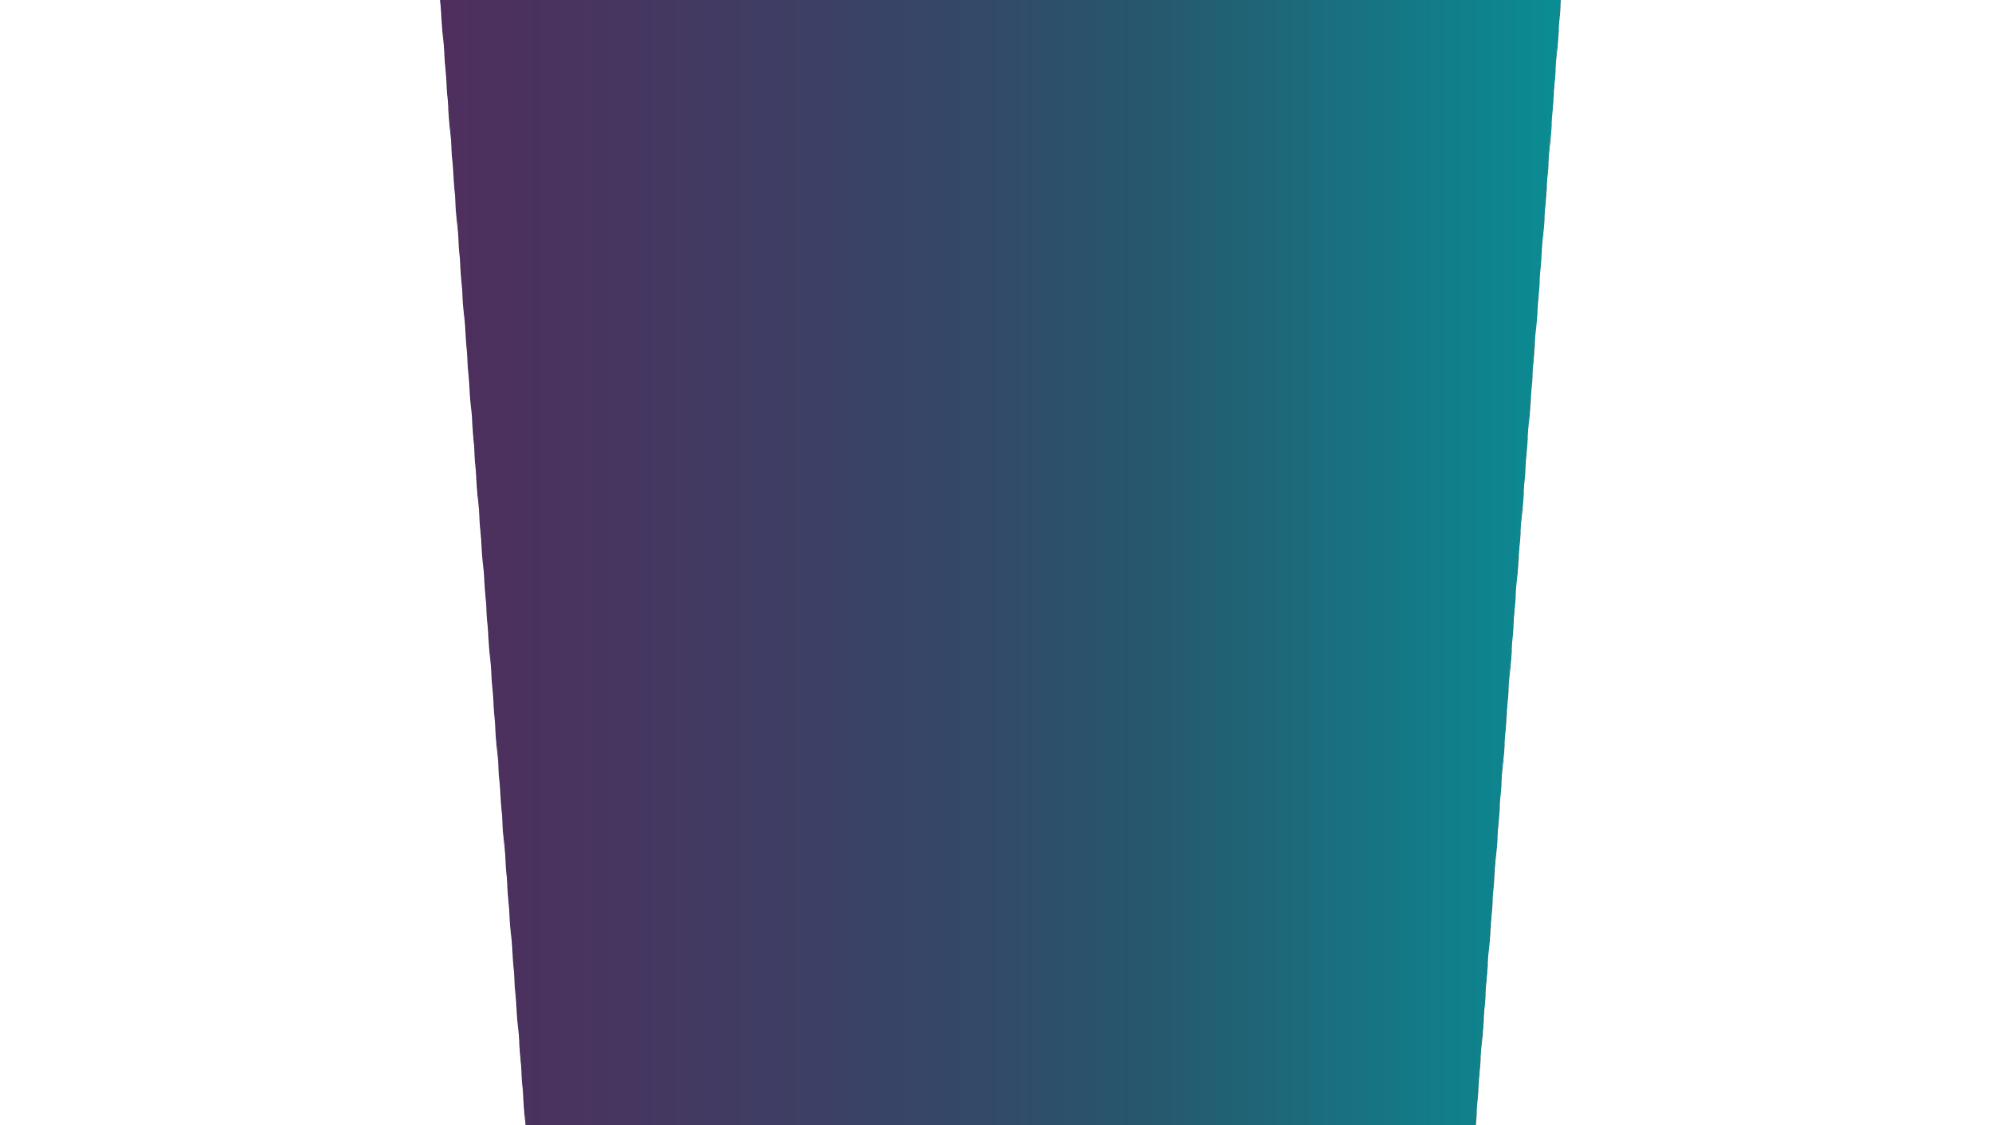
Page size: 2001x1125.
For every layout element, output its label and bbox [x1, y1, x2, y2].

picture [404, 0, 1595, 1125]
